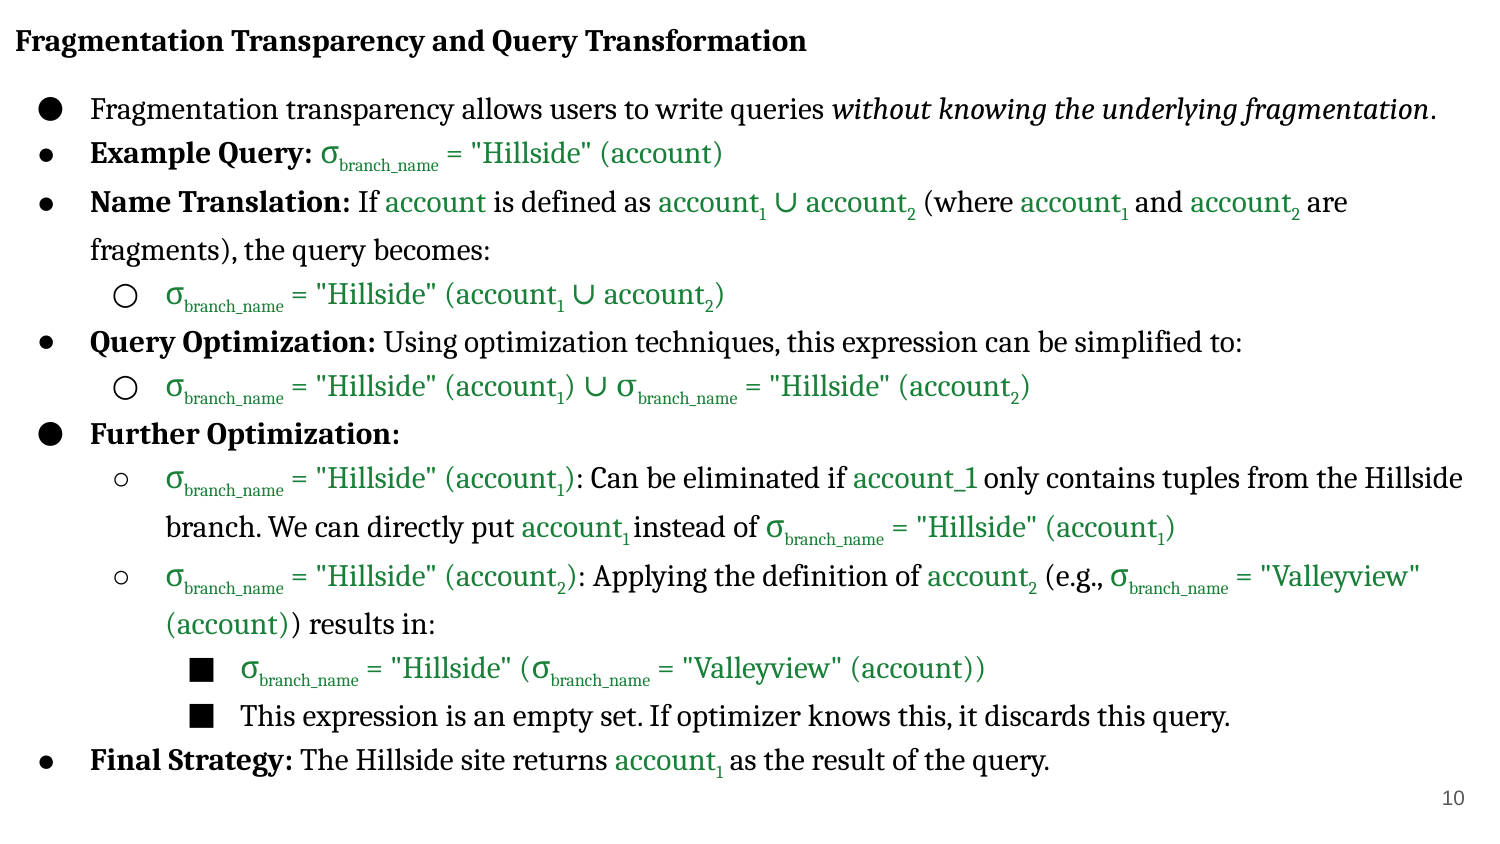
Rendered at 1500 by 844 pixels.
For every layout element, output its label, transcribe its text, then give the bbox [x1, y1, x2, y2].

text_box Fragmentation Transparency and Query Transformation Fragmentation transparency allows users to write queries without knowing the underlying fragmentation. Example Query: σbranch_name = "Hillside" (account) Name Translation: If account is defined as account1 ∪ account2 (where account1 and account2 are fragments), the query becomes: σbranch_name = "Hillside" (account1 ∪ account2) Query Optimization: Using optimization techniques, this expression can be simplified to: σbranch_name = "Hillside" (account1) ∪ σbranch_name = "Hillside" (account2) Further Optimization: σbranch_name = "Hillside" (account1): Can be eliminated if account_1 only contains tuples from the Hillside branch. We can directly put account1 instead of σbranch_name = "Hillside" (account1) σbranch_name = "Hillside" (account2): Applying the definition of account2 (e.g., σbranch_name = "Valleyview" (account)) results in: σbranch_name = "Hillside" (σbranch_name = "Valleyview" (account)) This expression is an empty set. If optimizer knows this, it discards this query. Final Strategy: The Hillside site returns account1 as the result of the query. [0, 0, 1492, 797]
slide_number ‹#› [1389, 797, 1480, 830]
